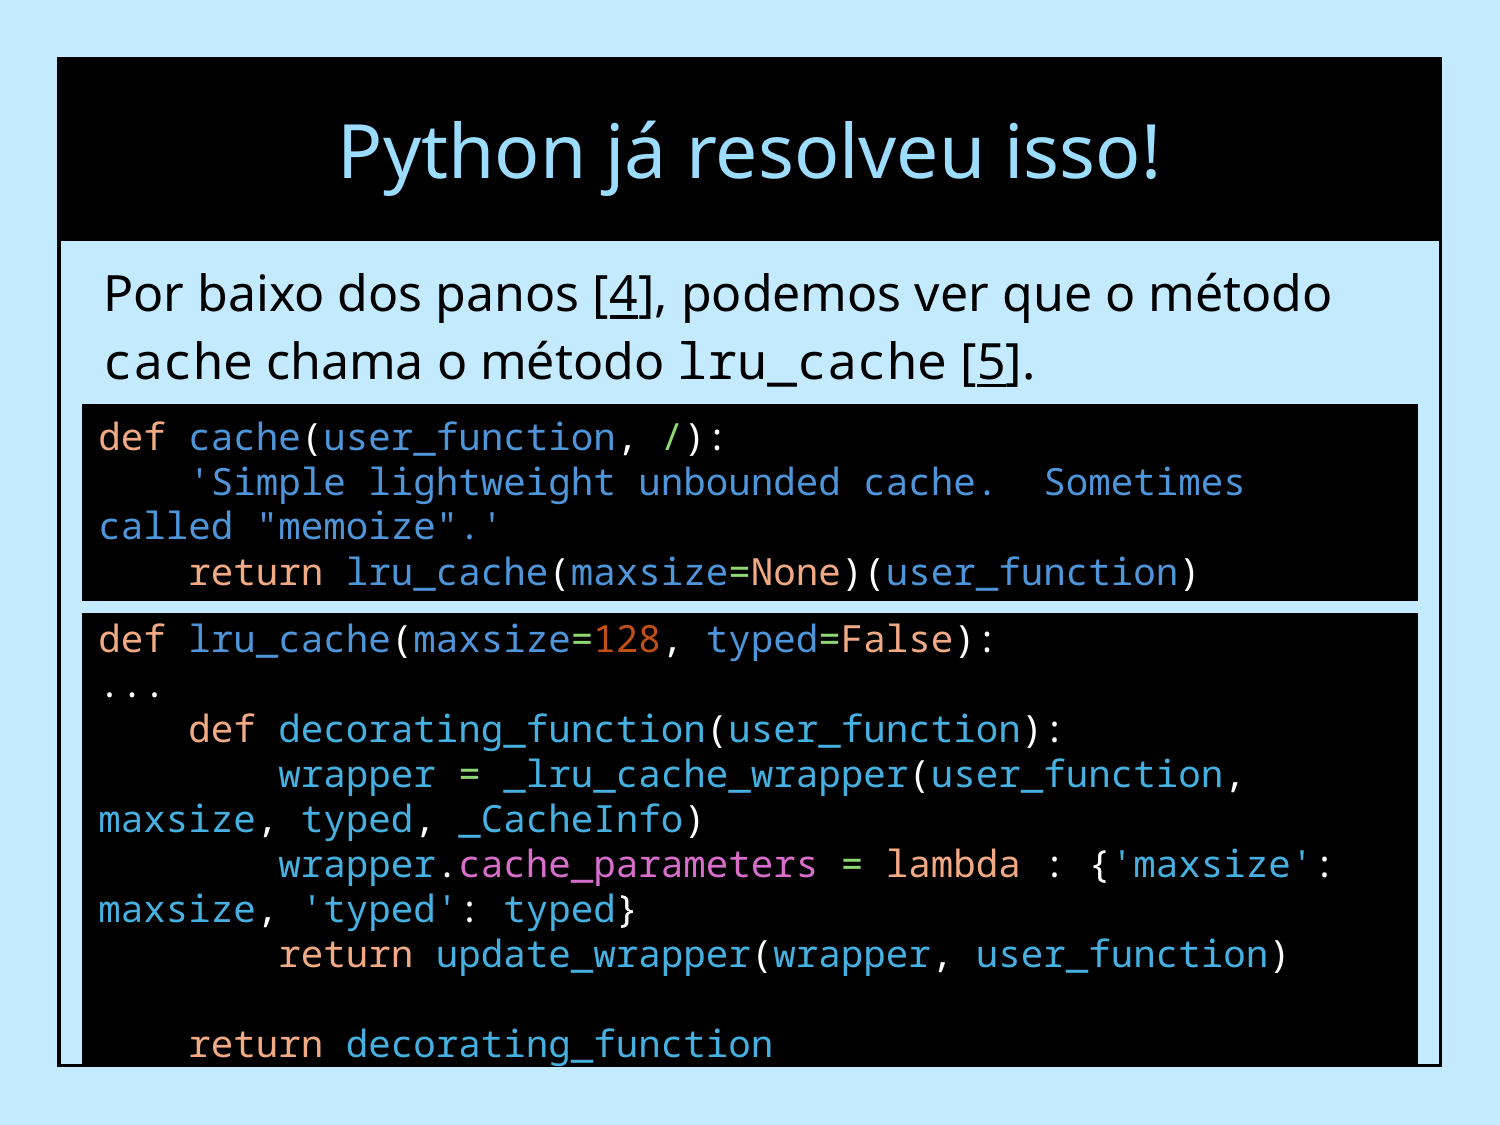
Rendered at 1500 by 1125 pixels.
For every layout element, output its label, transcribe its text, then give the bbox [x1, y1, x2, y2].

text_box def cache(user_function, /): 'Simple lightweight unbounded cache. Sometimes called "memoize".' return lru_cache(maxsize=None)(user_function) [82, 404, 1418, 601]
text_box Python já resolveu isso! [57, 57, 1442, 241]
text_box Por baixo dos panos [4], podemos ver que o método cache chama o método lru_cache [5]. [88, 254, 1412, 406]
text_box def lru_cache(maxsize=128, typed=False): ... def decorating_function(user_function): wrapper = _lru_cache_wrapper(user_function, maxsize, typed, _CacheInfo) wrapper.cache_parameters = lambda : {'maxsize': maxsize, 'typed': typed} return update_wrapper(wrapper, user_function) return decorating_function [82, 613, 1418, 1067]
text_box [57, 241, 1442, 1067]
